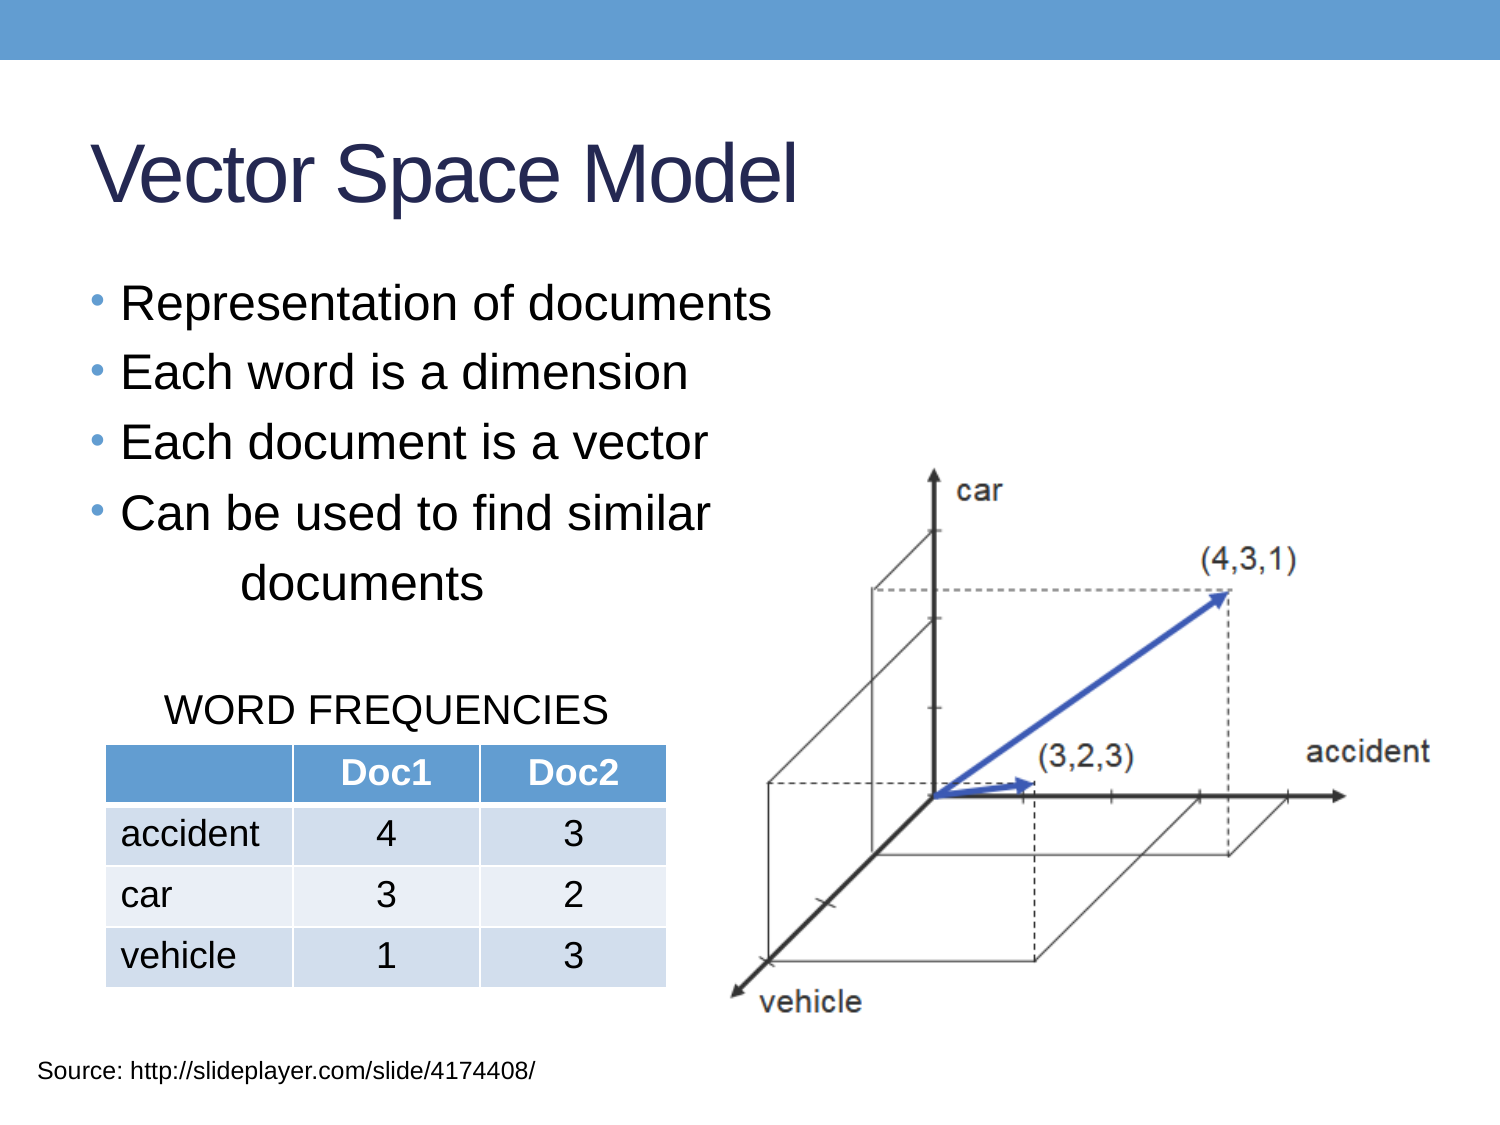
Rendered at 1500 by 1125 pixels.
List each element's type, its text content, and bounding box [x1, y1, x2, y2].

title Vector Space Model [75, 87, 1425, 250]
table_cell vehicle [106, 928, 292, 987]
text_box Source: http://slideplayer.com/slide/4174408/ [22, 1046, 1341, 1092]
table_cell 3 [294, 867, 479, 926]
table_cell 3 [481, 808, 666, 865]
table_header Doc1 [294, 745, 479, 802]
list Representation of documents Each word is a dimension Each document is a vector Can be used to find similar documents [75, 262, 1425, 1063]
table_cell 4 [294, 808, 479, 865]
table_cell car [106, 867, 292, 926]
table_header Doc2 [481, 745, 666, 802]
table_cell 3 [481, 928, 666, 987]
table_cell accident [106, 808, 292, 865]
table_cell 2 [481, 867, 666, 926]
table_header [106, 745, 292, 802]
text_box WORD FREQUENCIES [125, 675, 648, 740]
table_cell 1 [294, 928, 479, 987]
picture [720, 462, 1444, 1020]
